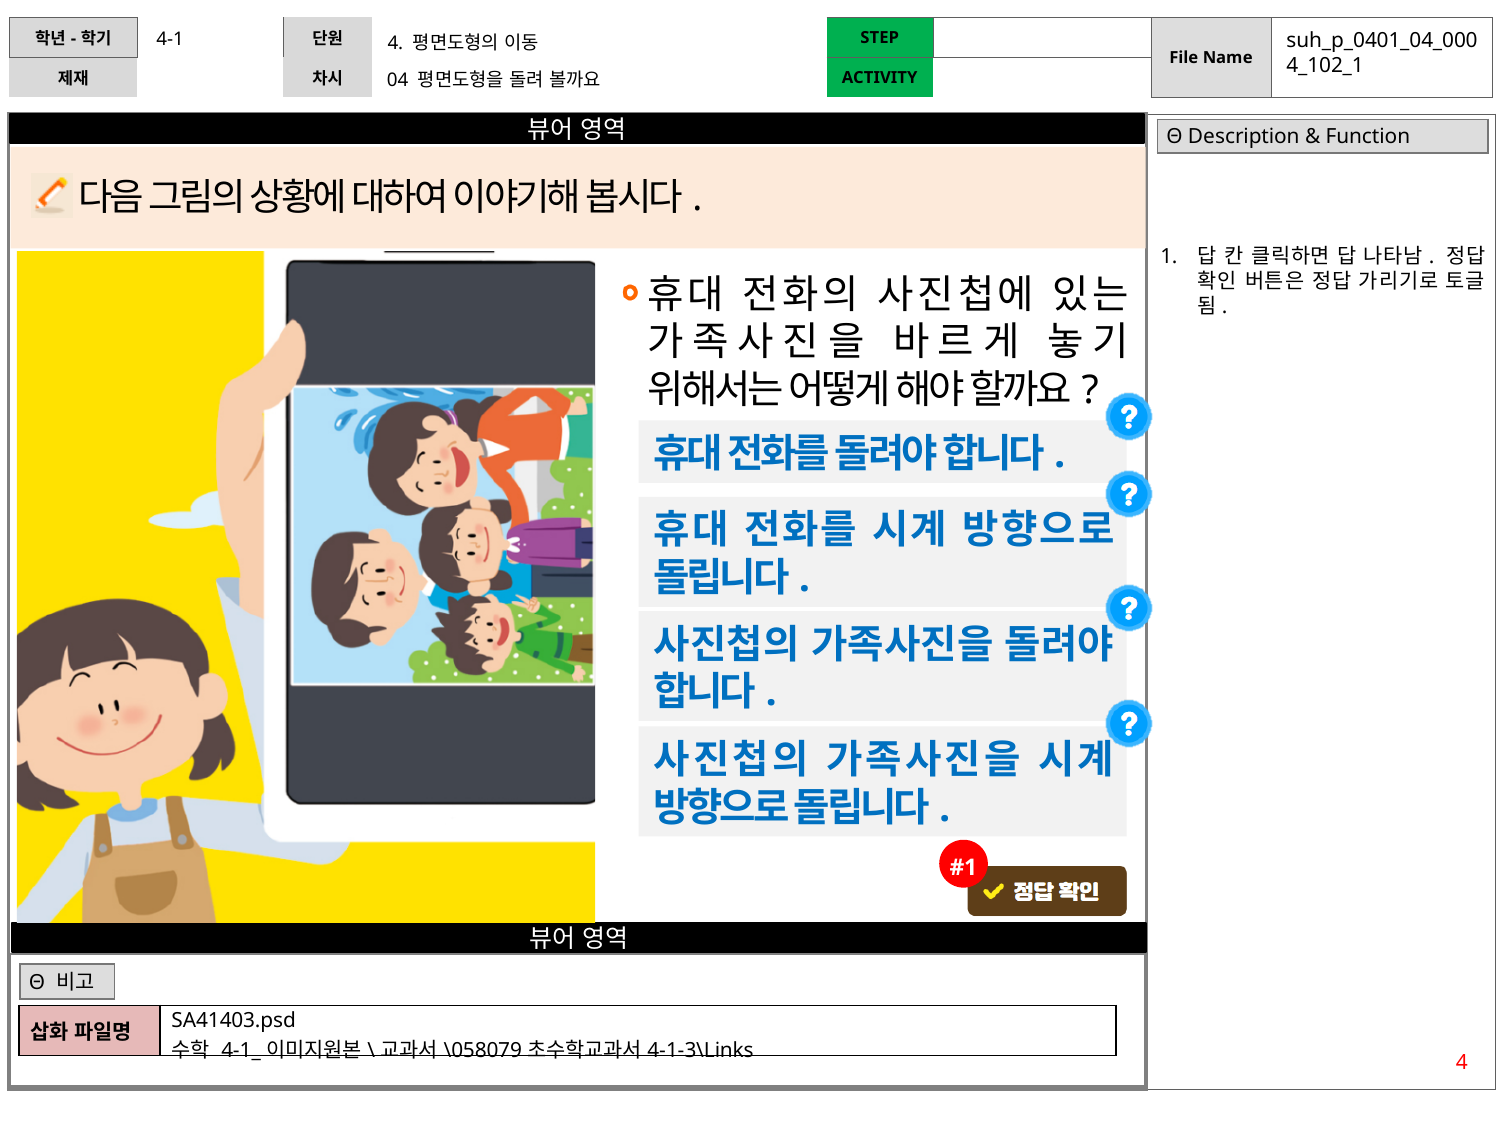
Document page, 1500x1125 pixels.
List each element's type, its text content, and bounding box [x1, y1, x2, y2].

text_box 사진첩의 가족사진을 시계 방향으로 돌립니다. [638, 726, 1127, 837]
picture [31, 173, 73, 218]
text_box 휴대 전화를 돌려야 합니다. [638, 420, 1127, 483]
text_box 답 칸 클릭하면 답 나타남. 정답 확인 버튼은 정답 가리기로 토글 됨. [1145, 160, 1500, 376]
picture [966, 863, 1129, 918]
text_box 휴대 전화의 사진첩에 있는 가족사진을 바르게 놓기 위해서는 어떻게 해야 할까요? [633, 261, 1142, 419]
text_box 사진첩의 가족사진을 돌려야 합니다. [638, 611, 1127, 721]
text_box [9, 145, 1148, 251]
text_box #1 [937, 837, 990, 890]
text_box 4-1 [141, 18, 284, 55]
picture [1099, 579, 1159, 638]
table_header SA41403.psd 수학 4-1_이미지원본\교과서\058079초수학교과서4-1-3\Links [161, 1006, 1115, 1055]
picture [619, 281, 640, 303]
picture [1099, 387, 1159, 447]
picture [1099, 694, 1159, 754]
table_header 삽화 파일명 [20, 1006, 159, 1055]
text_box suh_p_0401_04_0004_102_1 [1271, 18, 1500, 84]
picture [1099, 465, 1159, 524]
table_header Θ Description & Function [1158, 120, 1487, 152]
picture [16, 251, 596, 923]
text_box 휴대 전화를 시계 방향으로 돌립니다. [638, 496, 1127, 607]
text_box 다음 그림의 상황에 대하여 이야기해 봅시다. [63, 165, 1150, 225]
text_box 04 평면도형을 돌려 볼까요 [372, 60, 821, 96]
text_box 4. 평면도형의 이동 [372, 23, 828, 48]
